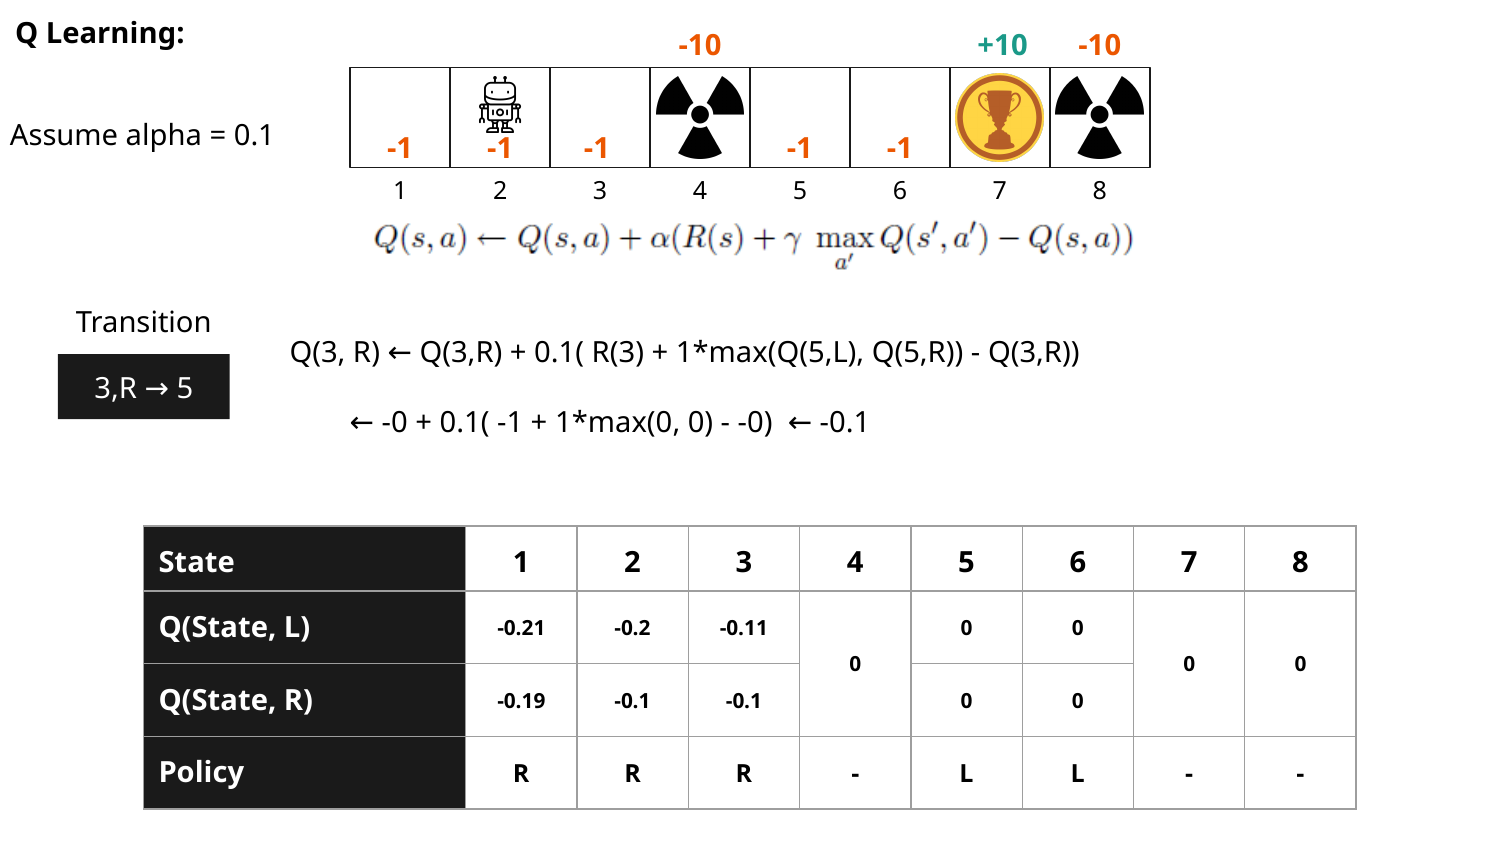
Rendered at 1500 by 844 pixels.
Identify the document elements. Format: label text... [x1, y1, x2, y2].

text_box [350, 67, 450, 127]
table_cell - [800, 737, 910, 808]
text_box [550, 67, 650, 168]
table_cell Q(State, R) [144, 664, 465, 736]
text_box Q(3, R) ← Q(3,R) + 0.1( R(3) + 1*max(Q(5,L), Q(5,R)) - Q(3,R)) ← -0 + 0.1( -1 + 1*max(0, 0) - -0) ← -0.1 [274, 318, 1416, 454]
picture [471, 76, 529, 134]
text_box Transition [57, 288, 230, 355]
picture [359, 210, 1141, 276]
text_box -1 [350, 127, 450, 168]
table_header 3 [689, 527, 799, 590]
table_header 6 [1023, 527, 1133, 590]
table_cell -0.11 [689, 592, 799, 663]
text_box 3 [550, 170, 650, 208]
table_header 1 [466, 527, 576, 590]
table_cell Policy [144, 737, 465, 808]
table_cell -0.1 [689, 664, 799, 736]
text_box 8 [1049, 170, 1150, 208]
table_cell 0 [1134, 592, 1244, 736]
table_cell -0.1 [578, 664, 688, 736]
text_box [849, 67, 949, 127]
text_box [1049, 67, 1150, 168]
table_cell -0.21 [466, 592, 576, 663]
text_box -10 [650, 23, 751, 64]
picture [955, 73, 1045, 162]
table_header State [144, 527, 465, 590]
table_header 7 [1134, 527, 1244, 590]
table_cell Q(State, L) [144, 592, 465, 663]
table_cell R [689, 737, 799, 808]
text_box Assume alpha = 0.1 [0, 101, 329, 168]
table_cell 0 [912, 592, 1022, 663]
table_header 4 [800, 527, 910, 590]
text_box [949, 67, 1049, 127]
text_box 1 [350, 170, 450, 208]
text_box 2 [450, 170, 550, 208]
table_cell - [1245, 737, 1355, 808]
text_box [650, 67, 750, 168]
text_box 5 [750, 170, 849, 208]
table_header 8 [1245, 527, 1355, 590]
table_cell 0 [1245, 592, 1355, 736]
text_box -1 [750, 127, 850, 168]
table_header 2 [578, 527, 688, 590]
text_box 3,R → 5 [57, 355, 230, 420]
text_box 4 [650, 170, 750, 208]
text_box +10 [952, 23, 1053, 64]
text_box 6 [849, 170, 949, 208]
table_header 5 [912, 527, 1022, 590]
table_cell 0 [800, 592, 910, 736]
text_box -1 [551, 127, 648, 168]
text_box -10 [1053, 23, 1150, 64]
picture [655, 76, 745, 159]
table_cell -0.2 [578, 592, 688, 663]
text_box 7 [949, 170, 1049, 208]
table_cell L [1023, 737, 1133, 808]
table_cell R [466, 737, 576, 808]
table_cell -0.19 [466, 664, 576, 736]
text_box -1 [450, 127, 551, 168]
text_box -1 [850, 127, 950, 168]
text_box [450, 67, 550, 127]
table_cell 0 [912, 664, 1022, 736]
table_cell 0 [1023, 664, 1133, 736]
table_cell L [912, 737, 1022, 808]
text_box [750, 67, 849, 127]
table_cell R [578, 737, 688, 808]
table_cell 0 [1023, 592, 1133, 663]
picture [1055, 76, 1144, 159]
text_box Q Learning: [0, 0, 1386, 65]
table_cell - [1134, 737, 1244, 808]
